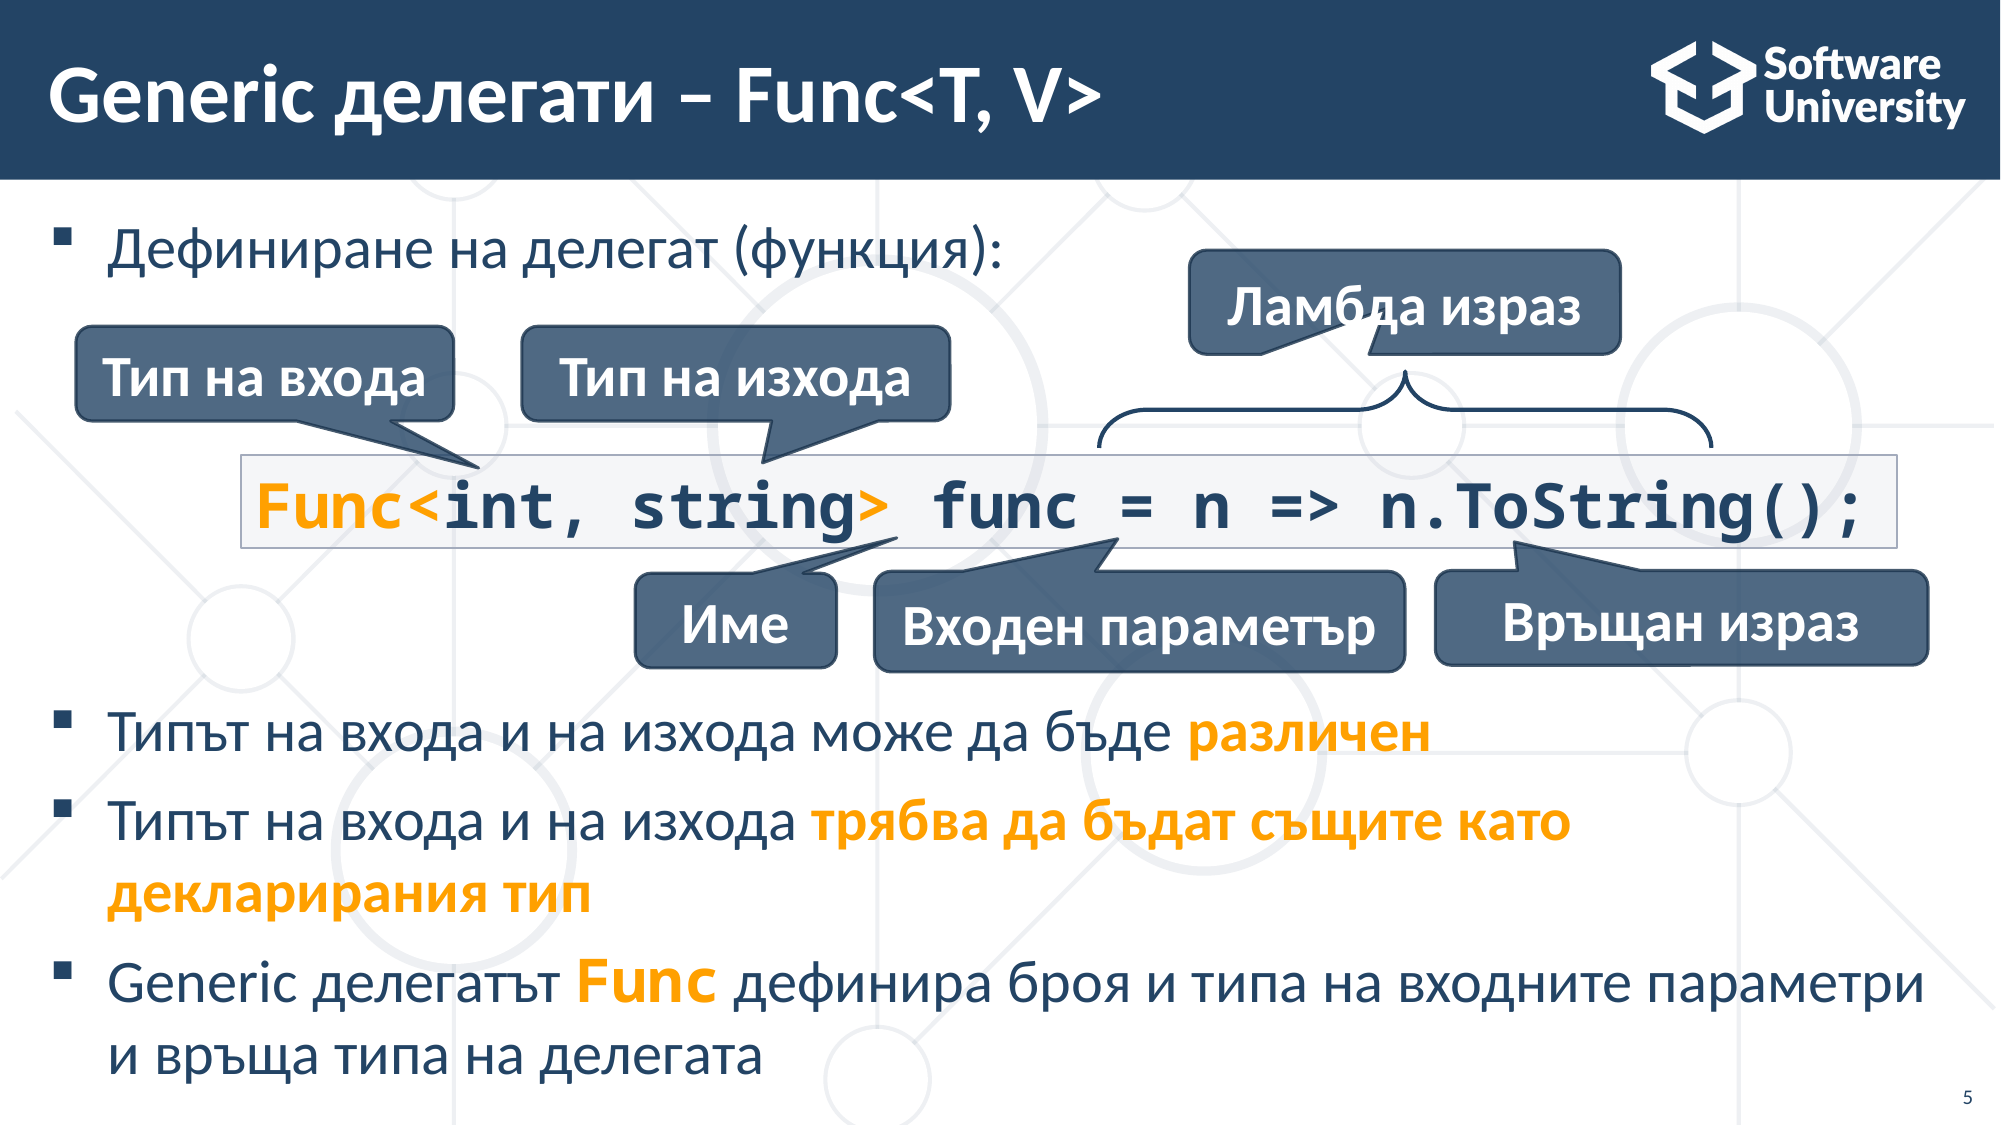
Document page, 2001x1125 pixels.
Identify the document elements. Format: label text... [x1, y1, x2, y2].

text_box Тип на входа [73, 324, 481, 471]
text_box Входен параметър [872, 536, 1408, 675]
text_box Връщан израз [1433, 539, 1931, 668]
text_box [1098, 370, 1713, 448]
text_box Тип на изхода [519, 324, 953, 465]
list Дефиниране на делегат (функция): Типът на входа и на изхода може да бъде различен Типът на входа и на изхода трябва да бъдат същите като декларирания тип Generic делегатът Func дефинира броя и типа на входните параметри и връща типа на делегата [30, 201, 1970, 1109]
title Generic делегати – Func<T, V> [31, 16, 1625, 162]
picture [1651, 41, 1966, 134]
slide_number 5 [1927, 1067, 1989, 1117]
text_box Func<int, string> func = n => n.ToString(); [240, 454, 1898, 548]
text_box Име [633, 535, 899, 671]
text_box Ламбда израз [1187, 248, 1623, 357]
